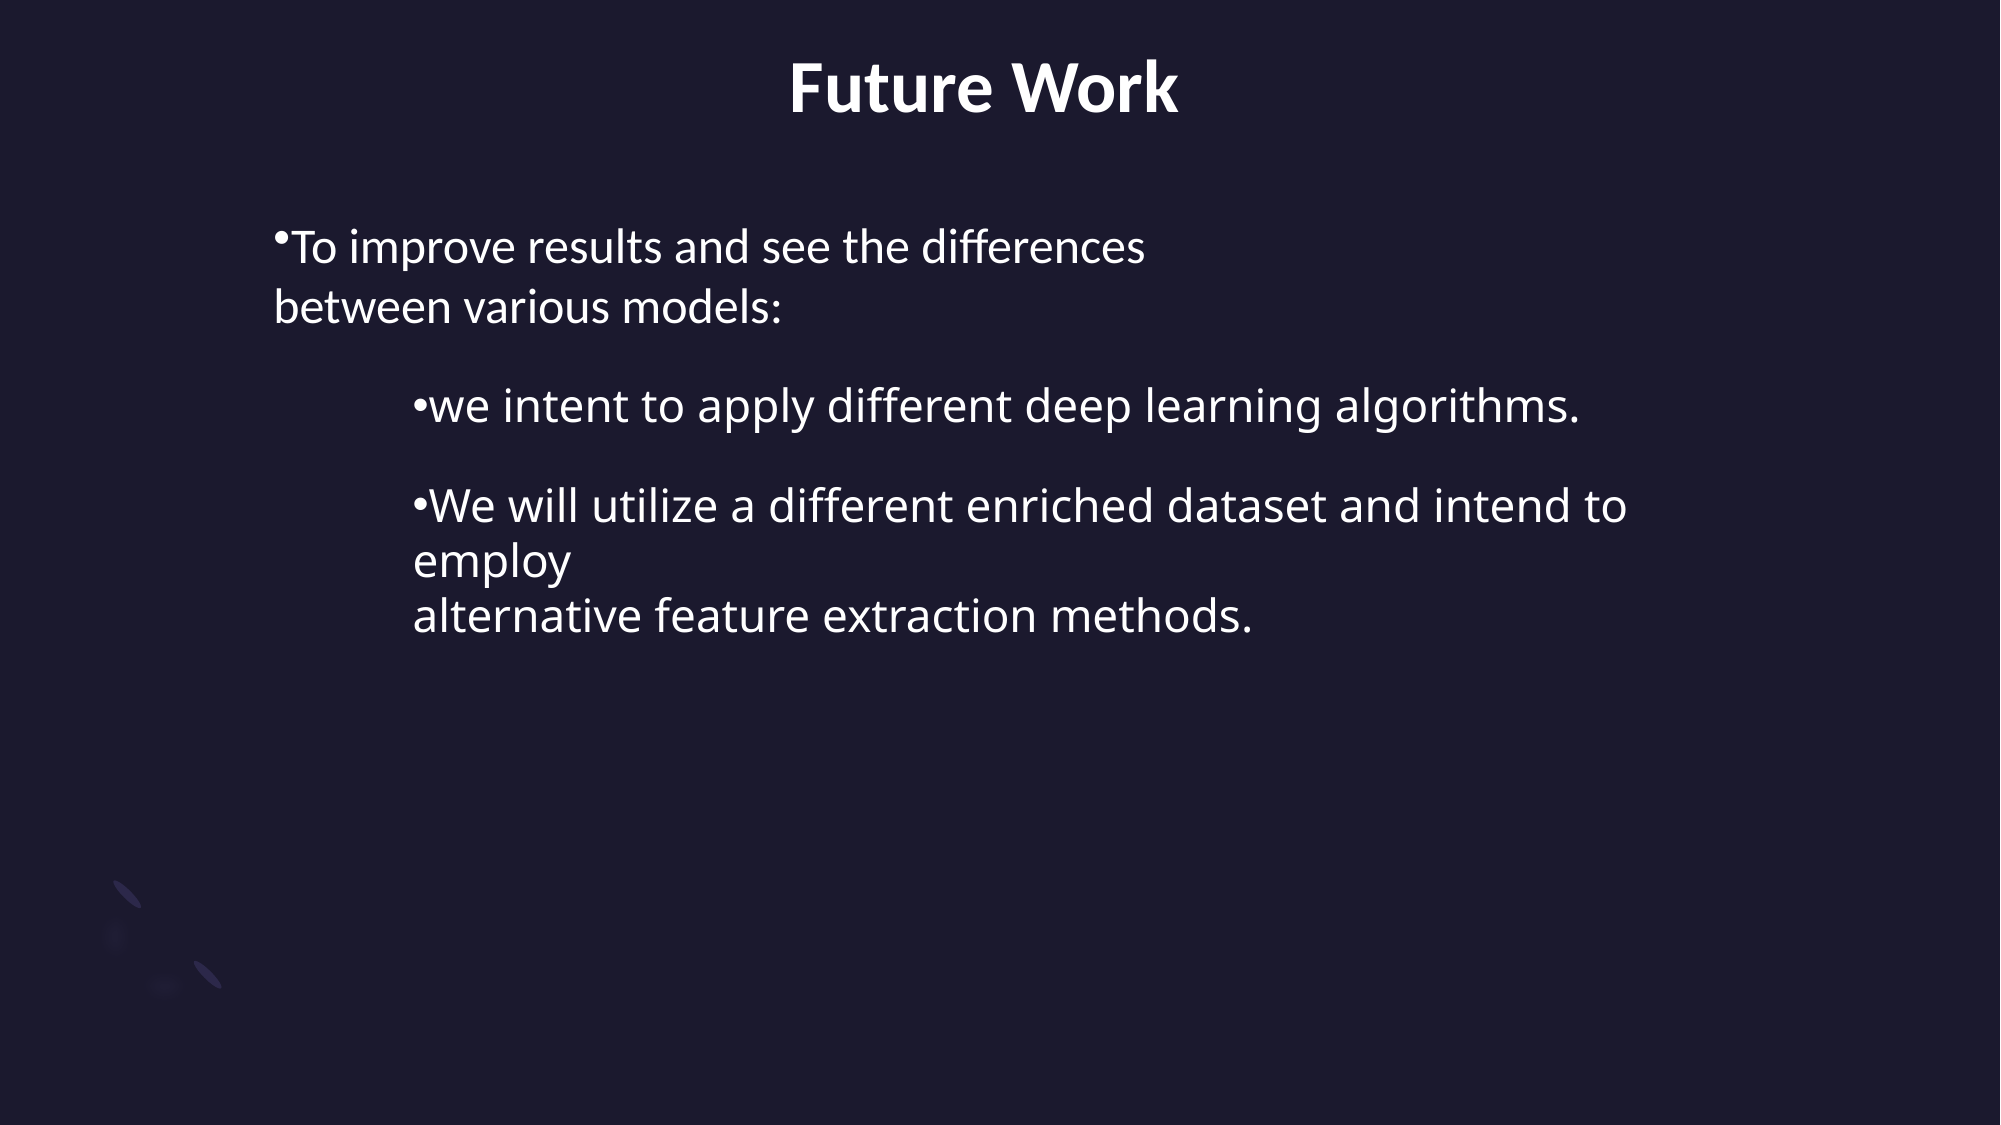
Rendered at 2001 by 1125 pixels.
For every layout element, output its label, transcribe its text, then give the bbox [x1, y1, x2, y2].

text_box Future Work [774, 29, 1225, 135]
text_box we intent to apply different deep learning algorithms. We will utilize a different enriched dataset and intend to employ alternative feature extraction methods. [397, 369, 1794, 695]
text_box To improve results and see the differences between various models: [258, 206, 1225, 342]
